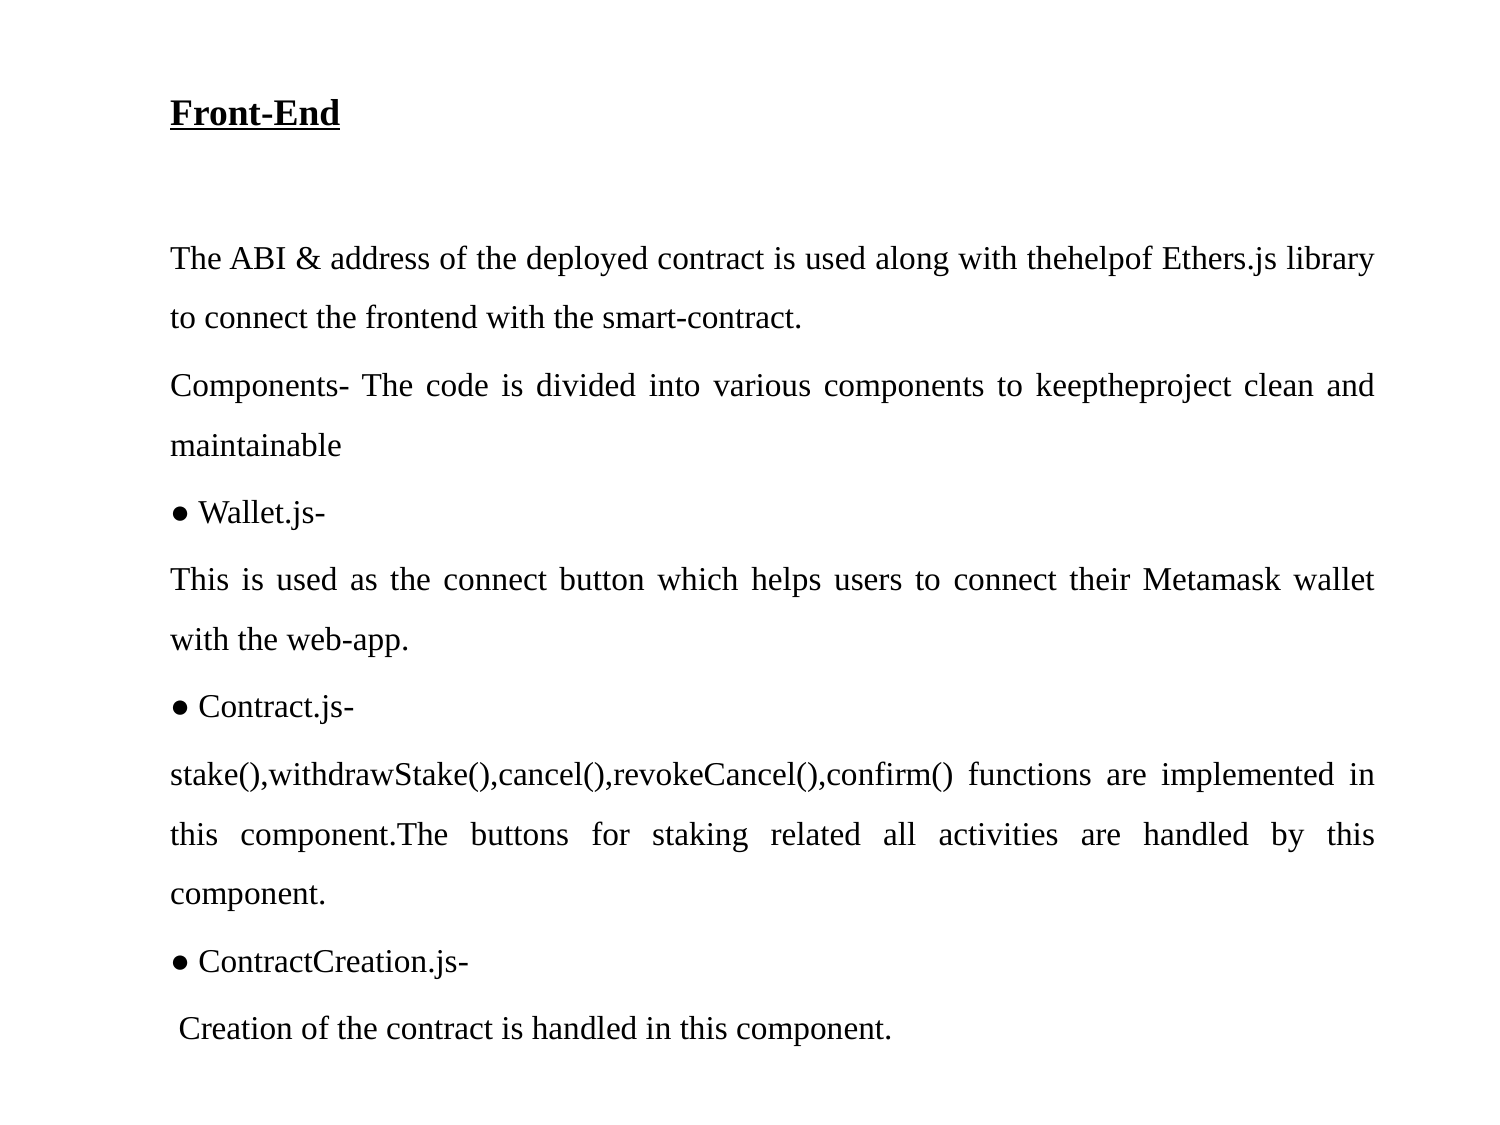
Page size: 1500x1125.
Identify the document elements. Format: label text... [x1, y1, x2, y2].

list Front-End The ABI & address of the deployed contract is used along with thehelpof Ethers.js library to connect the frontend with the smart-contract. Components- The code is divided into various components to keeptheproject clean and maintainable ● Wallet.js- This is used as the connect button which helps users to connect their Metamask wallet with the web-app. ● Contract.js- stake(),withdrawStake(),cancel(),revokeCancel(),confirm() functions are implemented in this component.The buttons for staking related all activities are handled by this component. ● ContractCreation.js- Creation of the contract is handled in this component. [103, 58, 1393, 1064]
